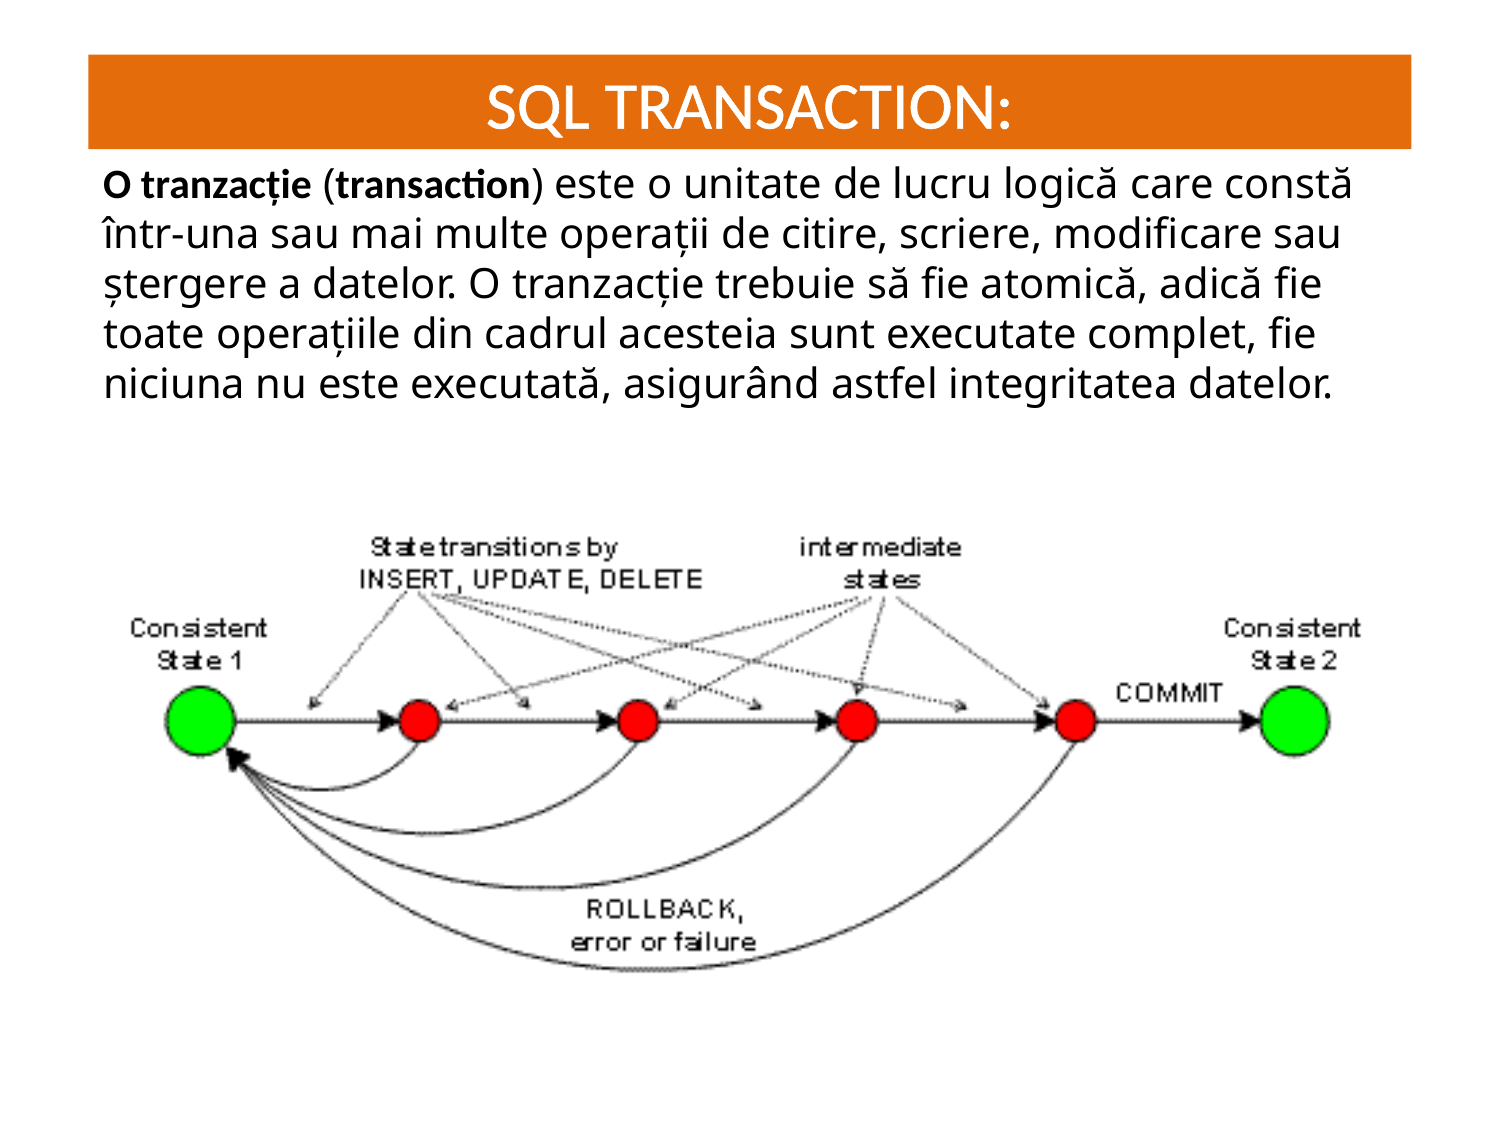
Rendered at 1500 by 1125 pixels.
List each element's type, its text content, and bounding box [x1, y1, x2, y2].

picture [100, 408, 1400, 1057]
text_box SQL TRANSACTION: [88, 54, 1412, 149]
text_box O tranzacție (transaction) este o unitate de lucru logică care constă într-una sau mai multe operații de citire, scriere, modificare sau ștergere a datelor. O tranzacție trebuie să fie atomică, adică fie toate operațiile din cadrul acesteia sunt executate complet, fie niciuna nu este executată, asigurând astfel integritatea datelor. [88, 149, 1412, 414]
